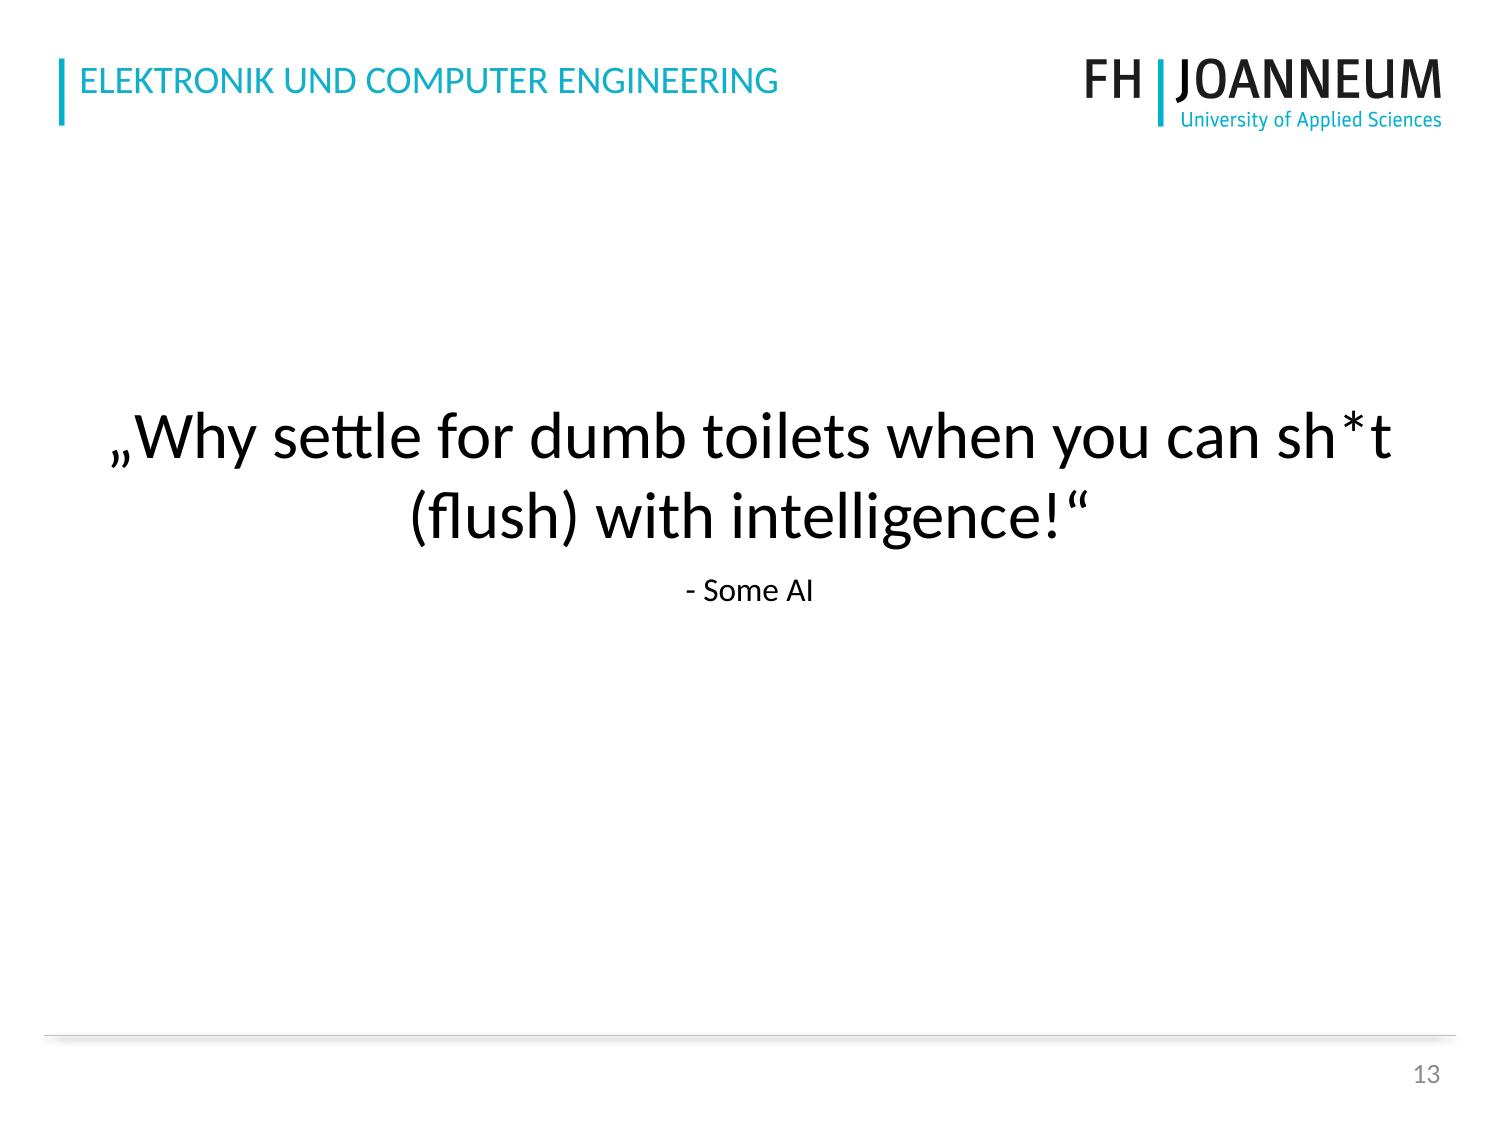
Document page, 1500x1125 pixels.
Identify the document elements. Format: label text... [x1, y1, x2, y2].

slide_number 13 [1105, 1042, 1456, 1103]
list „Why settle for dumb toilets when you can sh*t (flush) with intelligence!“ - Some AI [44, 384, 1456, 1000]
picture [0, 0, 1500, 177]
